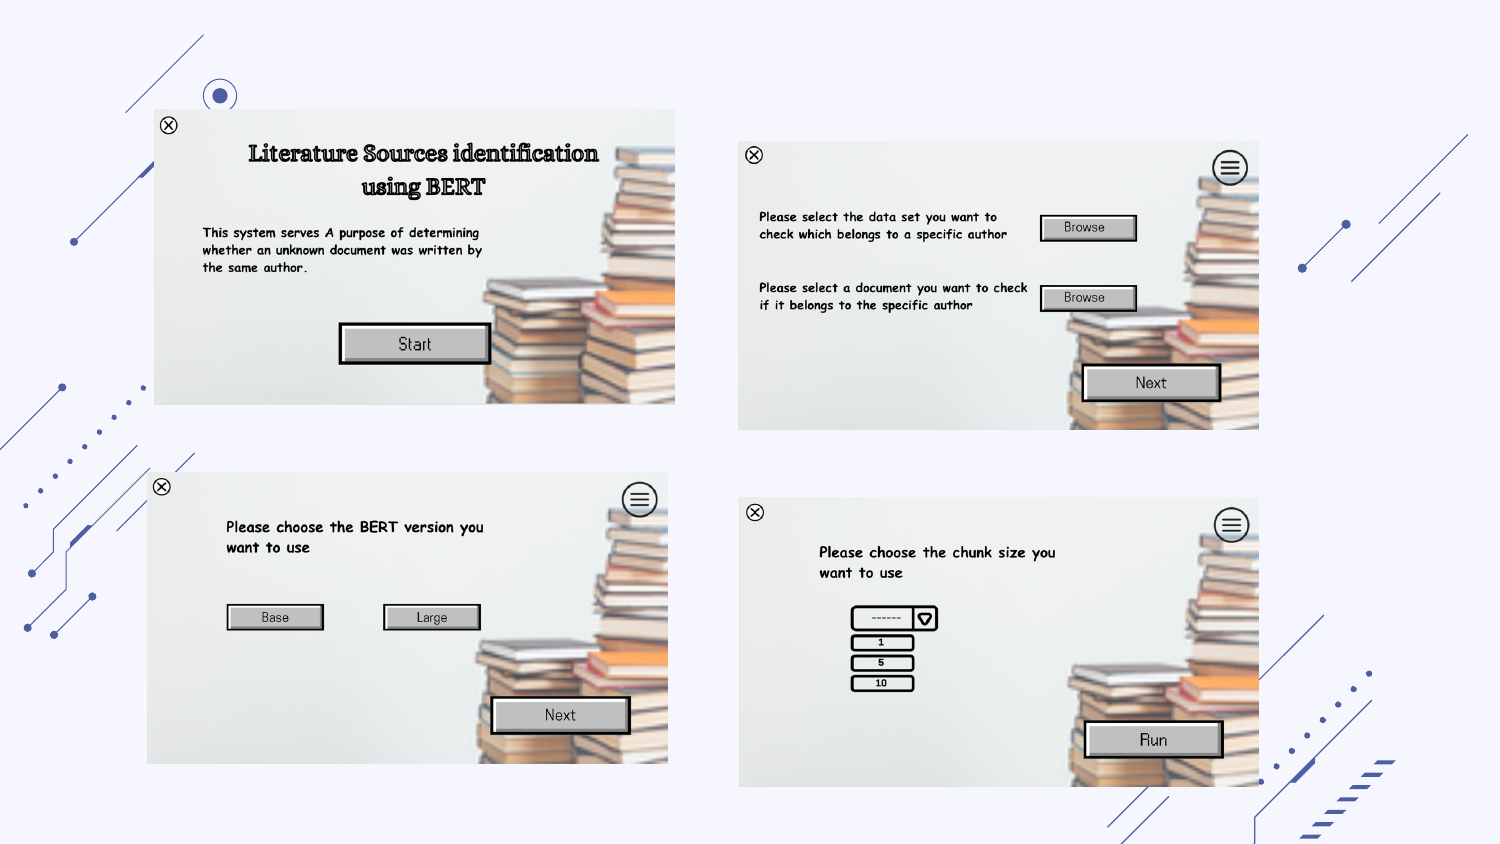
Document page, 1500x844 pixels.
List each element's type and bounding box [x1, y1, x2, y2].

picture [154, 109, 675, 405]
text_box [69, 33, 238, 247]
picture [738, 141, 1259, 431]
text_box [1079, 614, 1397, 844]
picture [738, 497, 1259, 788]
picture [147, 472, 668, 764]
text_box [1297, 133, 1469, 283]
